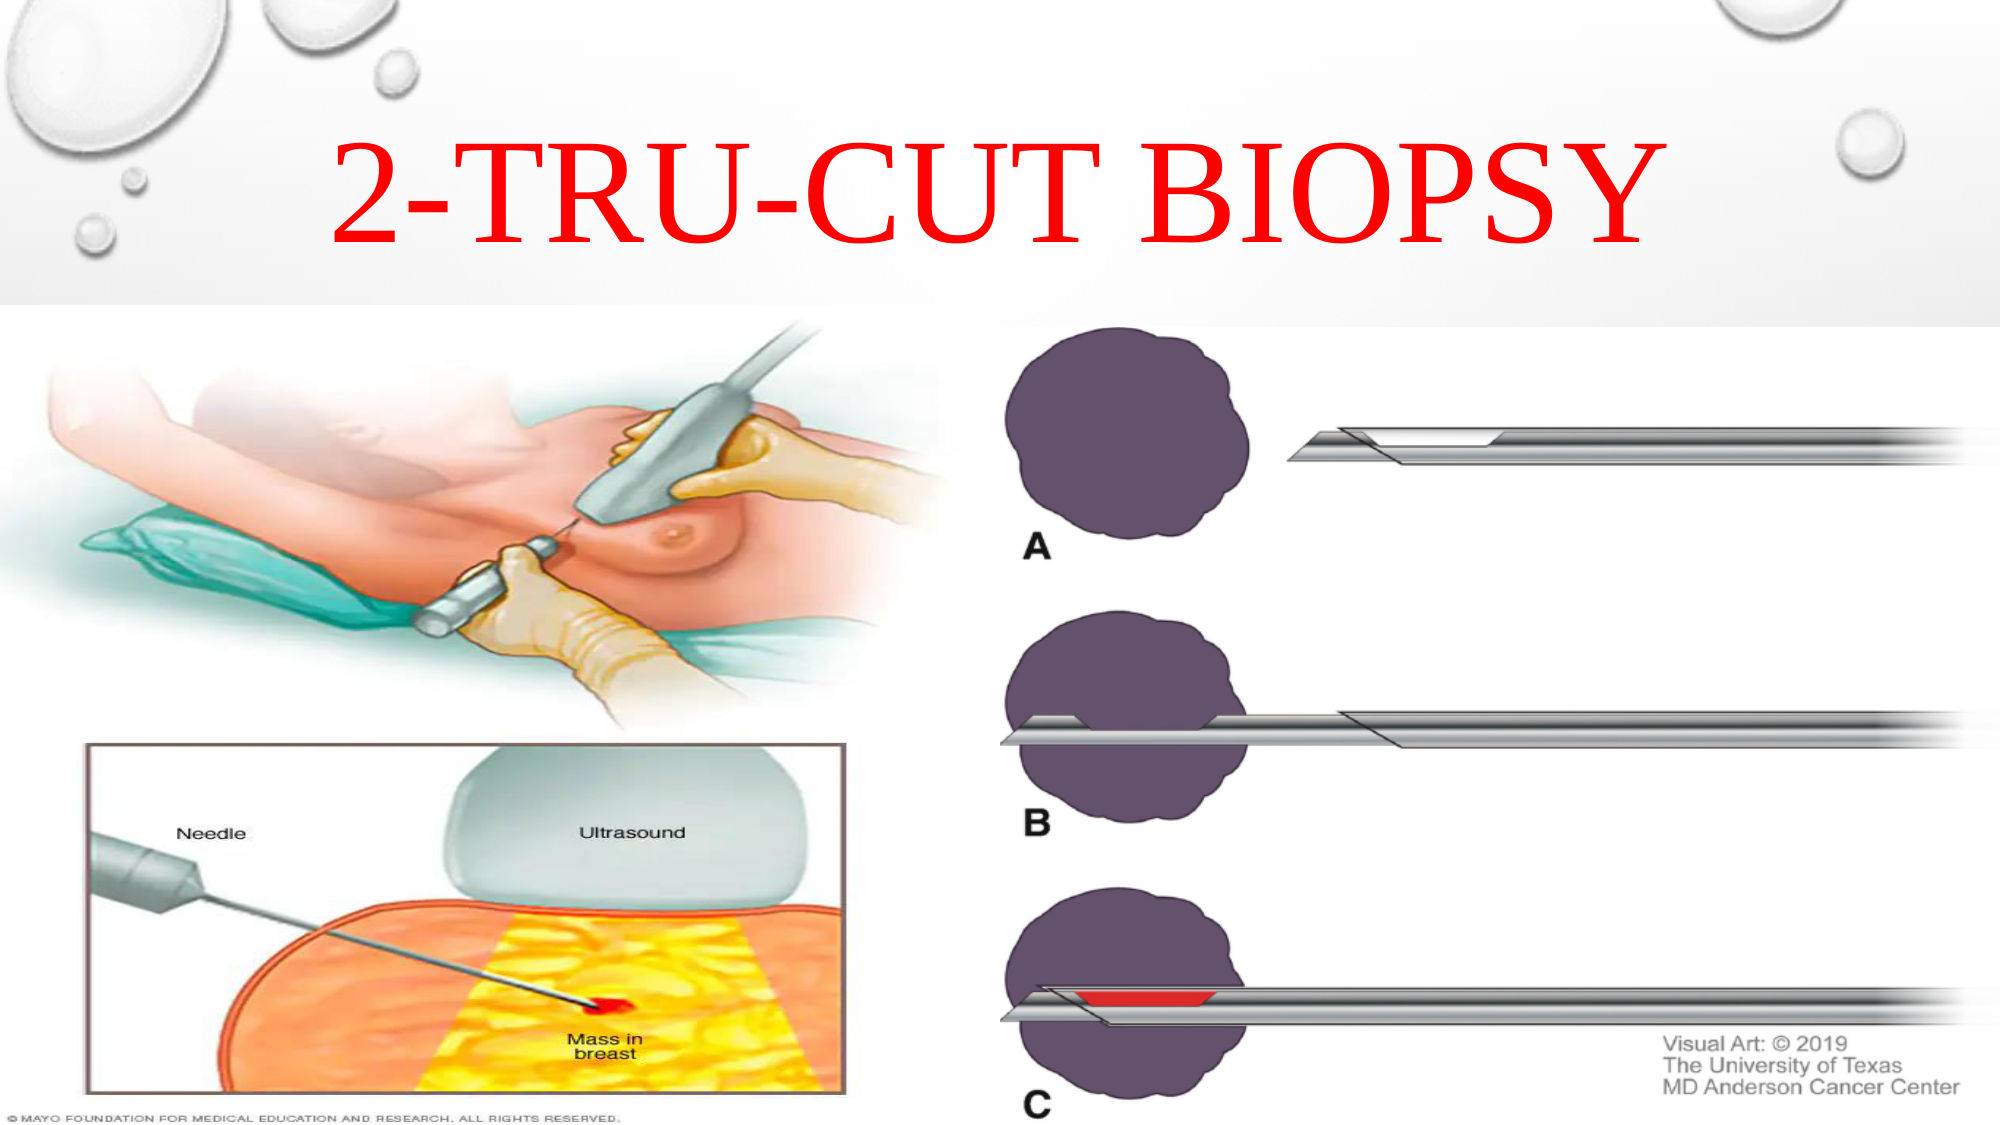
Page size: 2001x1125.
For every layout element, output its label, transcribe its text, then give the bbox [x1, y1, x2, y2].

picture [0, 0, 2000, 1125]
title 2-TRU-cut biopsy [149, 101, 1851, 287]
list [1005, 327, 2000, 1125]
